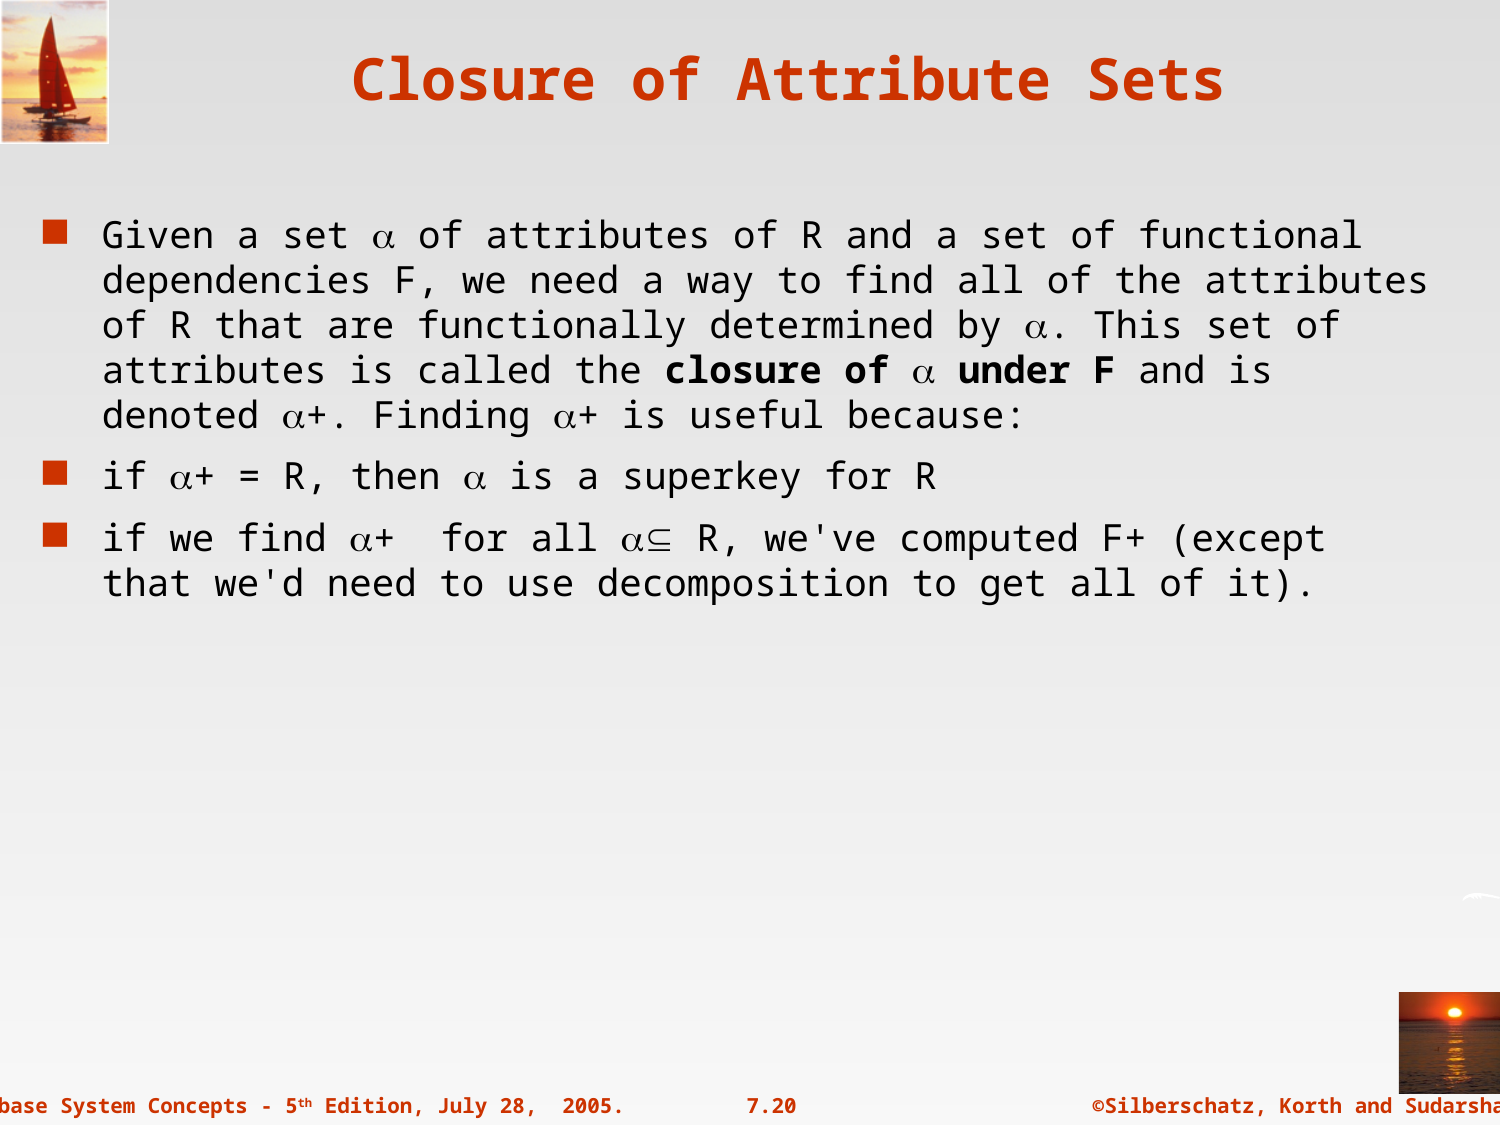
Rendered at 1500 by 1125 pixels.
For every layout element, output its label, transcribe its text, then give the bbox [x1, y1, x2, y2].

list Given a set  of attributes of R and a set of functional dependencies F, we need a way to find all of the attributes of R that are functionally determined by . This set of attributes is called the closure of  under F and is denoted +. Finding + is useful because: if + = R, then  is a superkey for R if we find + for all  R, we've computed F+ (except that we'd need to use decomposition to get all of it). [30, 141, 1450, 1047]
title Closure of Attribute Sets [125, 19, 1451, 120]
picture [1398, 992, 1500, 1094]
picture [0, 0, 109, 144]
